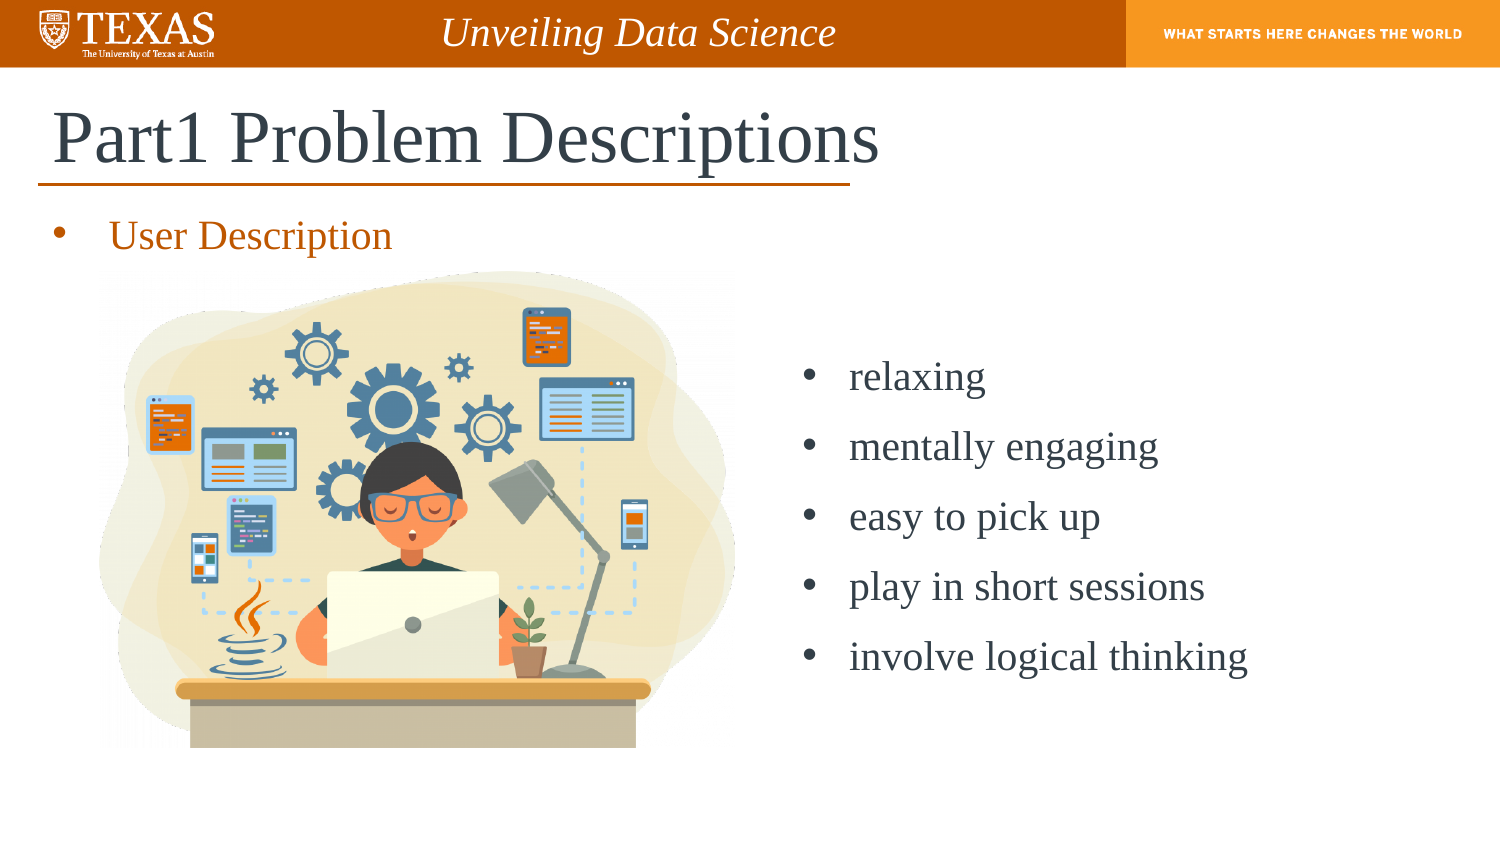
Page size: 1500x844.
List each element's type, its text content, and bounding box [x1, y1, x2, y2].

picture [0, 0, 1500, 844]
title Part1 Problem Descriptions [37, 62, 1388, 204]
text_box User Description [37, 200, 528, 265]
text_box relaxing mentally engaging easy to pick up play in short sessions involve logical thinking [787, 321, 1327, 687]
text_box Unveiling Data Science [424, 0, 1113, 62]
